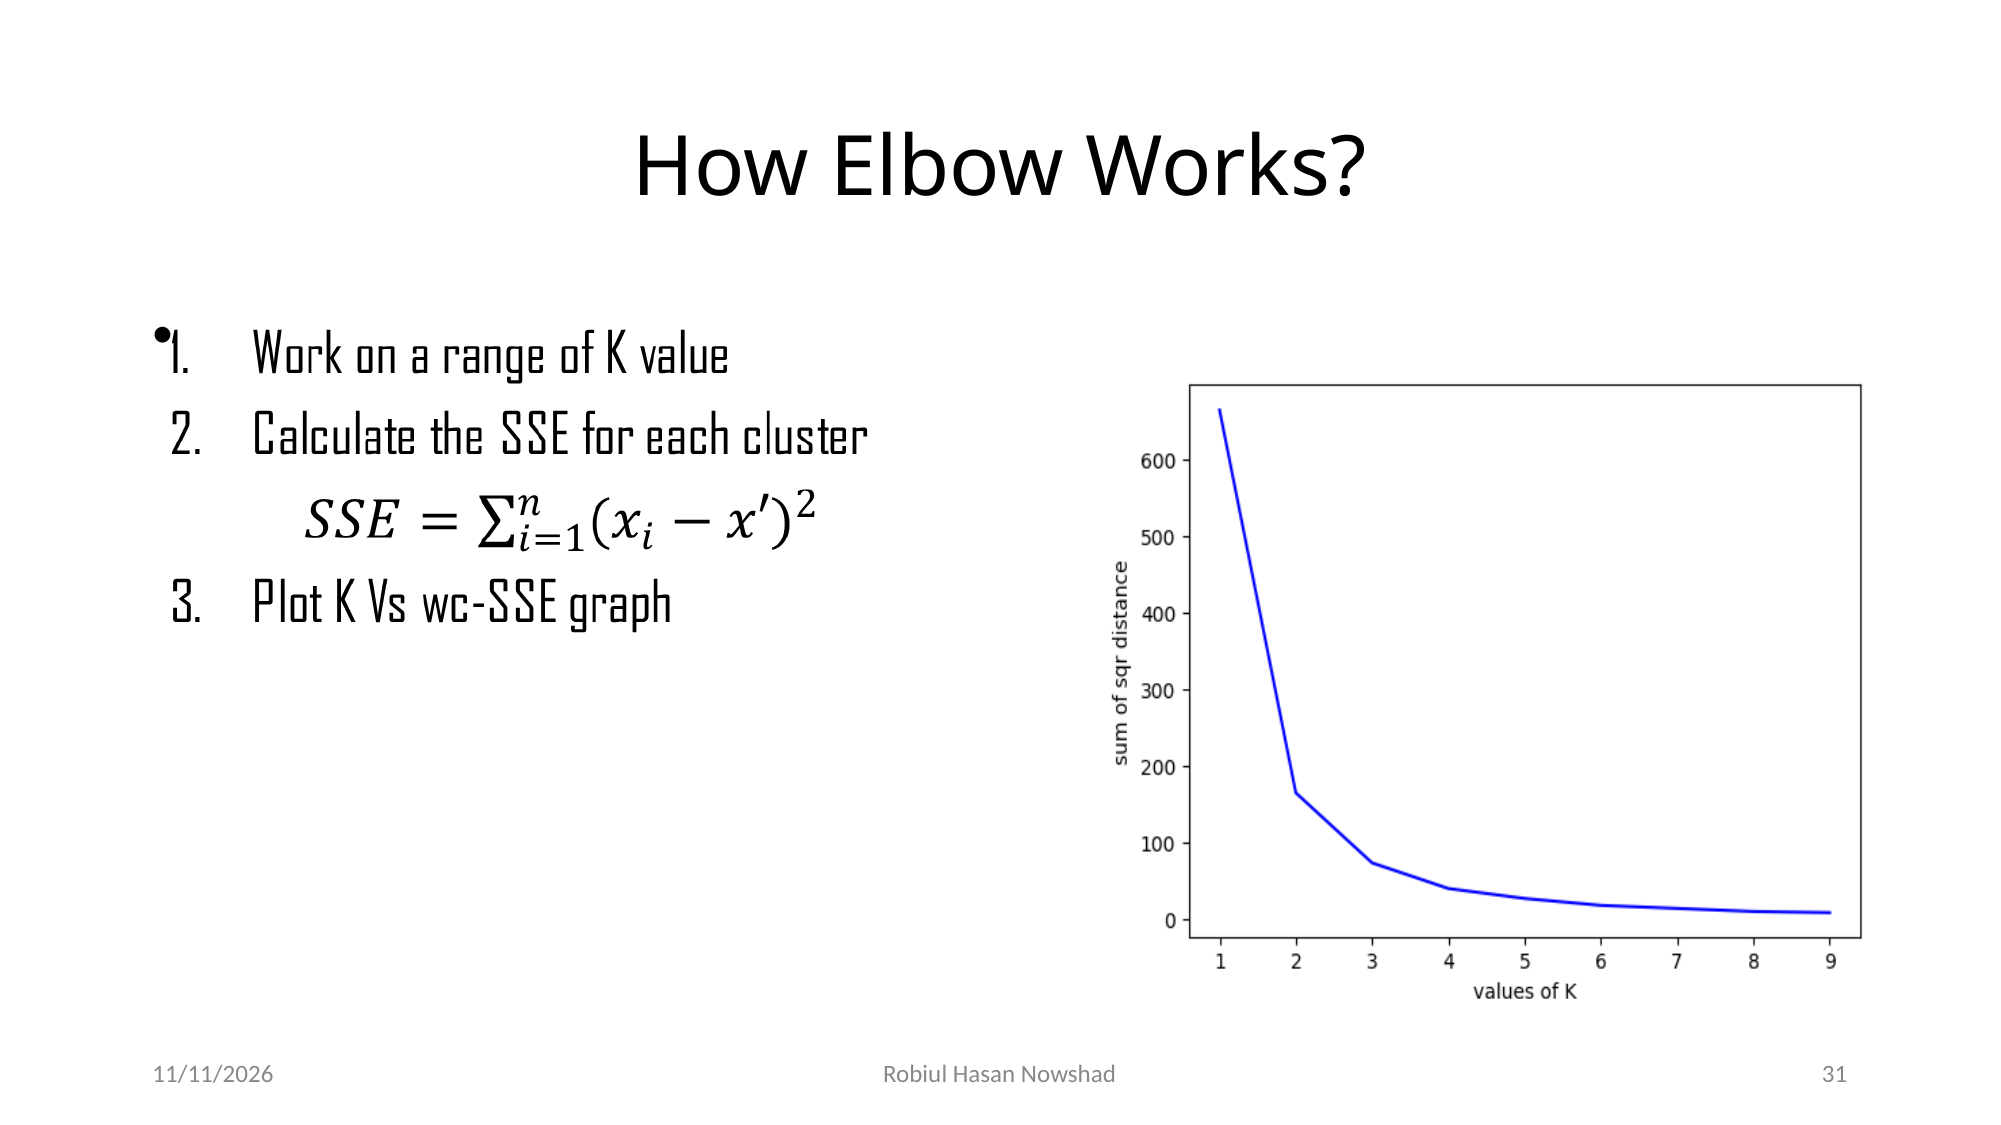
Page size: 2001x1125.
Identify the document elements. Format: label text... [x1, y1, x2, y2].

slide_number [137, 1042, 588, 1103]
list [137, 299, 1055, 1014]
title How Elbow Works? [137, 59, 1863, 278]
picture [1080, 299, 1947, 1017]
slide_number 31 [1412, 1042, 1863, 1103]
footer Robiul Hasan Nowshad [662, 1042, 1338, 1103]
